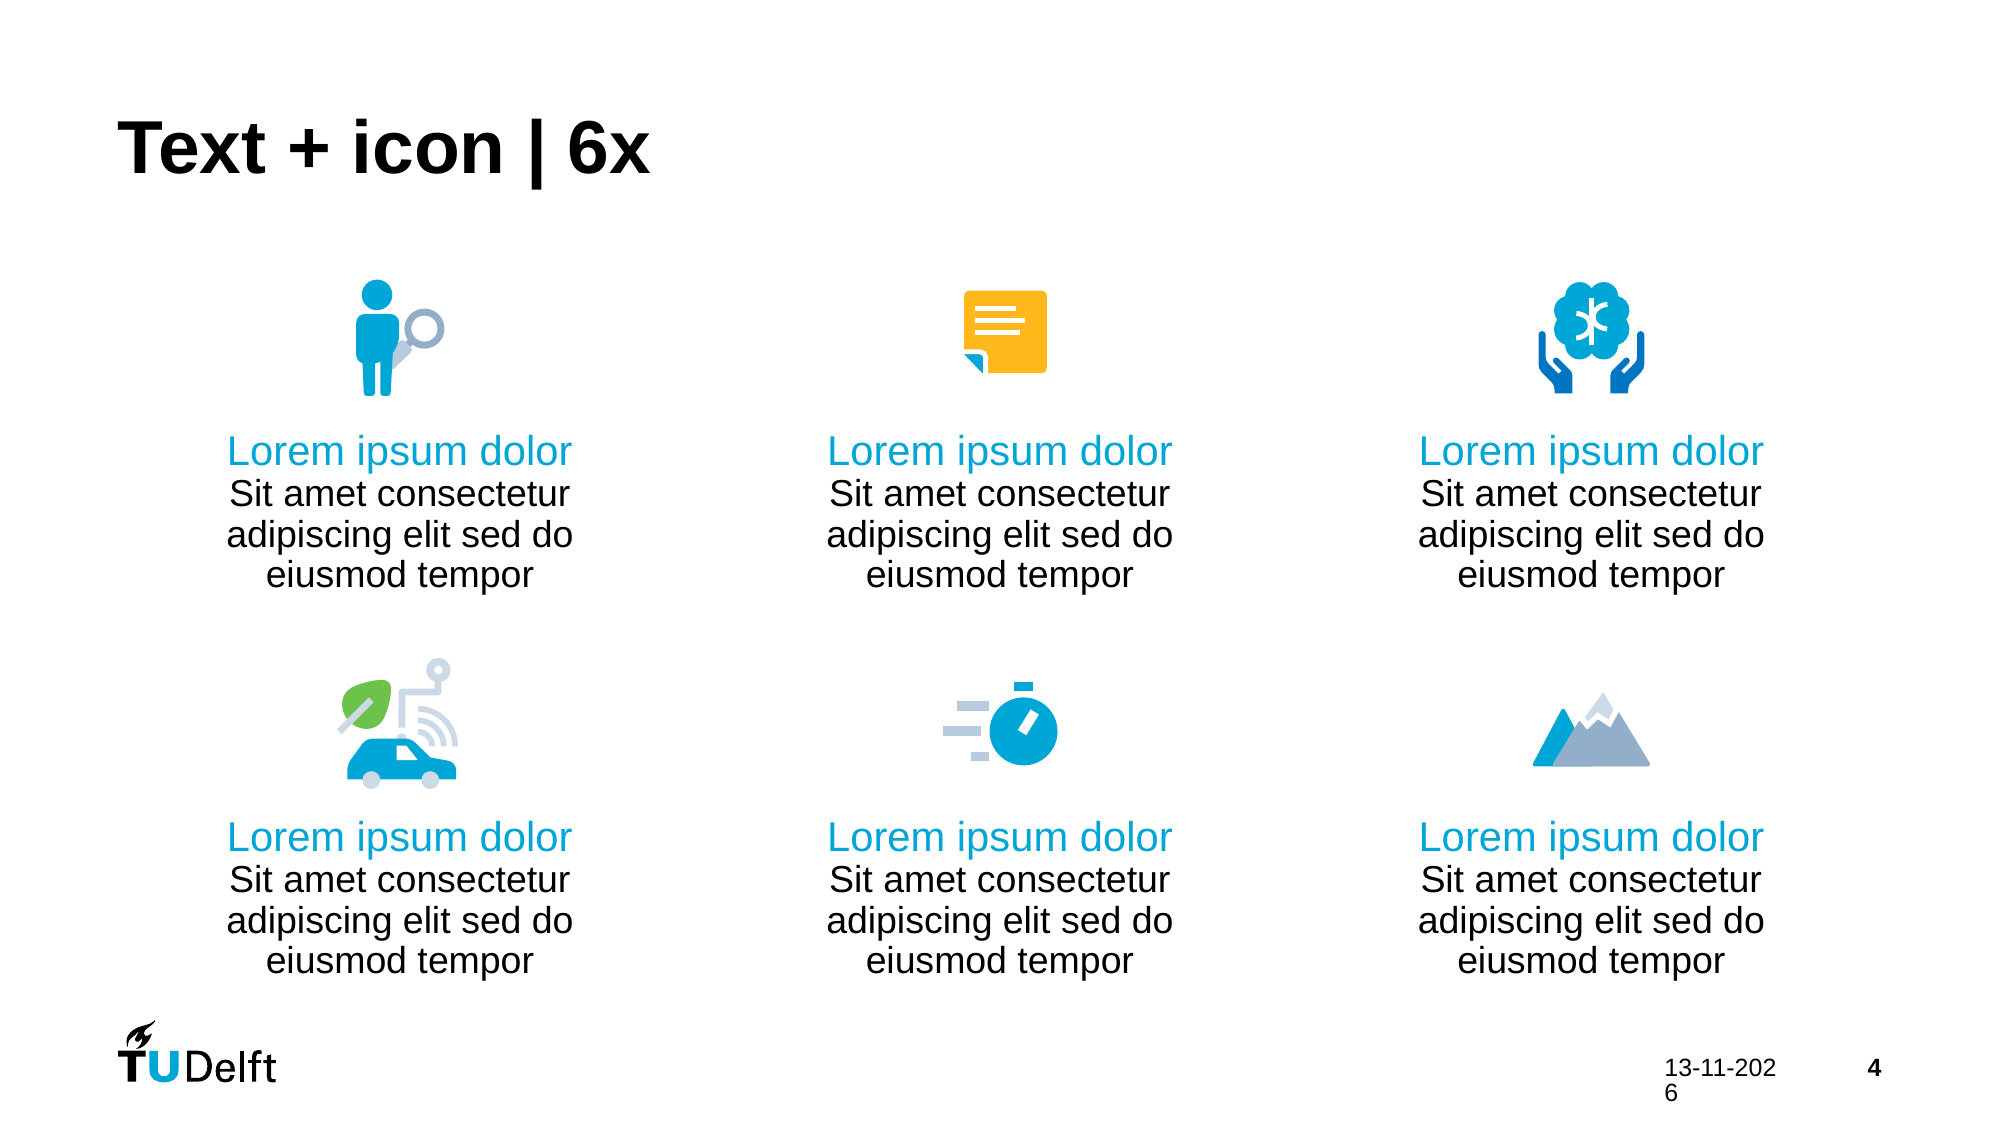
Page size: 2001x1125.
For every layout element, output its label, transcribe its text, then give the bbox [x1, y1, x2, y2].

text_box Lorem ipsum dolor Sit amet consectetur adipiscing elit sed do eiusmod tempor [201, 815, 599, 982]
text_box Lorem ipsum dolor Sit amet consectetur adipiscing elit sed do eiusmod tempor [1392, 815, 1791, 982]
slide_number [1664, 1050, 1791, 1082]
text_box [943, 686, 1057, 765]
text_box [958, 295, 1042, 381]
text_box Lorem ipsum dolor Sit amet consectetur adipiscing elit sed do eiusmod tempor [1392, 429, 1791, 596]
title Text + icon | 6x [117, 118, 1882, 172]
text_box Lorem ipsum dolor Sit amet consectetur adipiscing elit sed do eiusmod tempor [201, 429, 599, 596]
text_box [1538, 282, 1645, 394]
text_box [341, 661, 459, 790]
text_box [356, 279, 444, 396]
text_box Lorem ipsum dolor Sit amet consectetur adipiscing elit sed do eiusmod tempor [801, 429, 1199, 596]
slide_number 4 [1833, 1050, 1882, 1082]
text_box Lorem ipsum dolor Sit amet consectetur adipiscing elit sed do eiusmod tempor [801, 815, 1199, 982]
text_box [1534, 686, 1649, 765]
